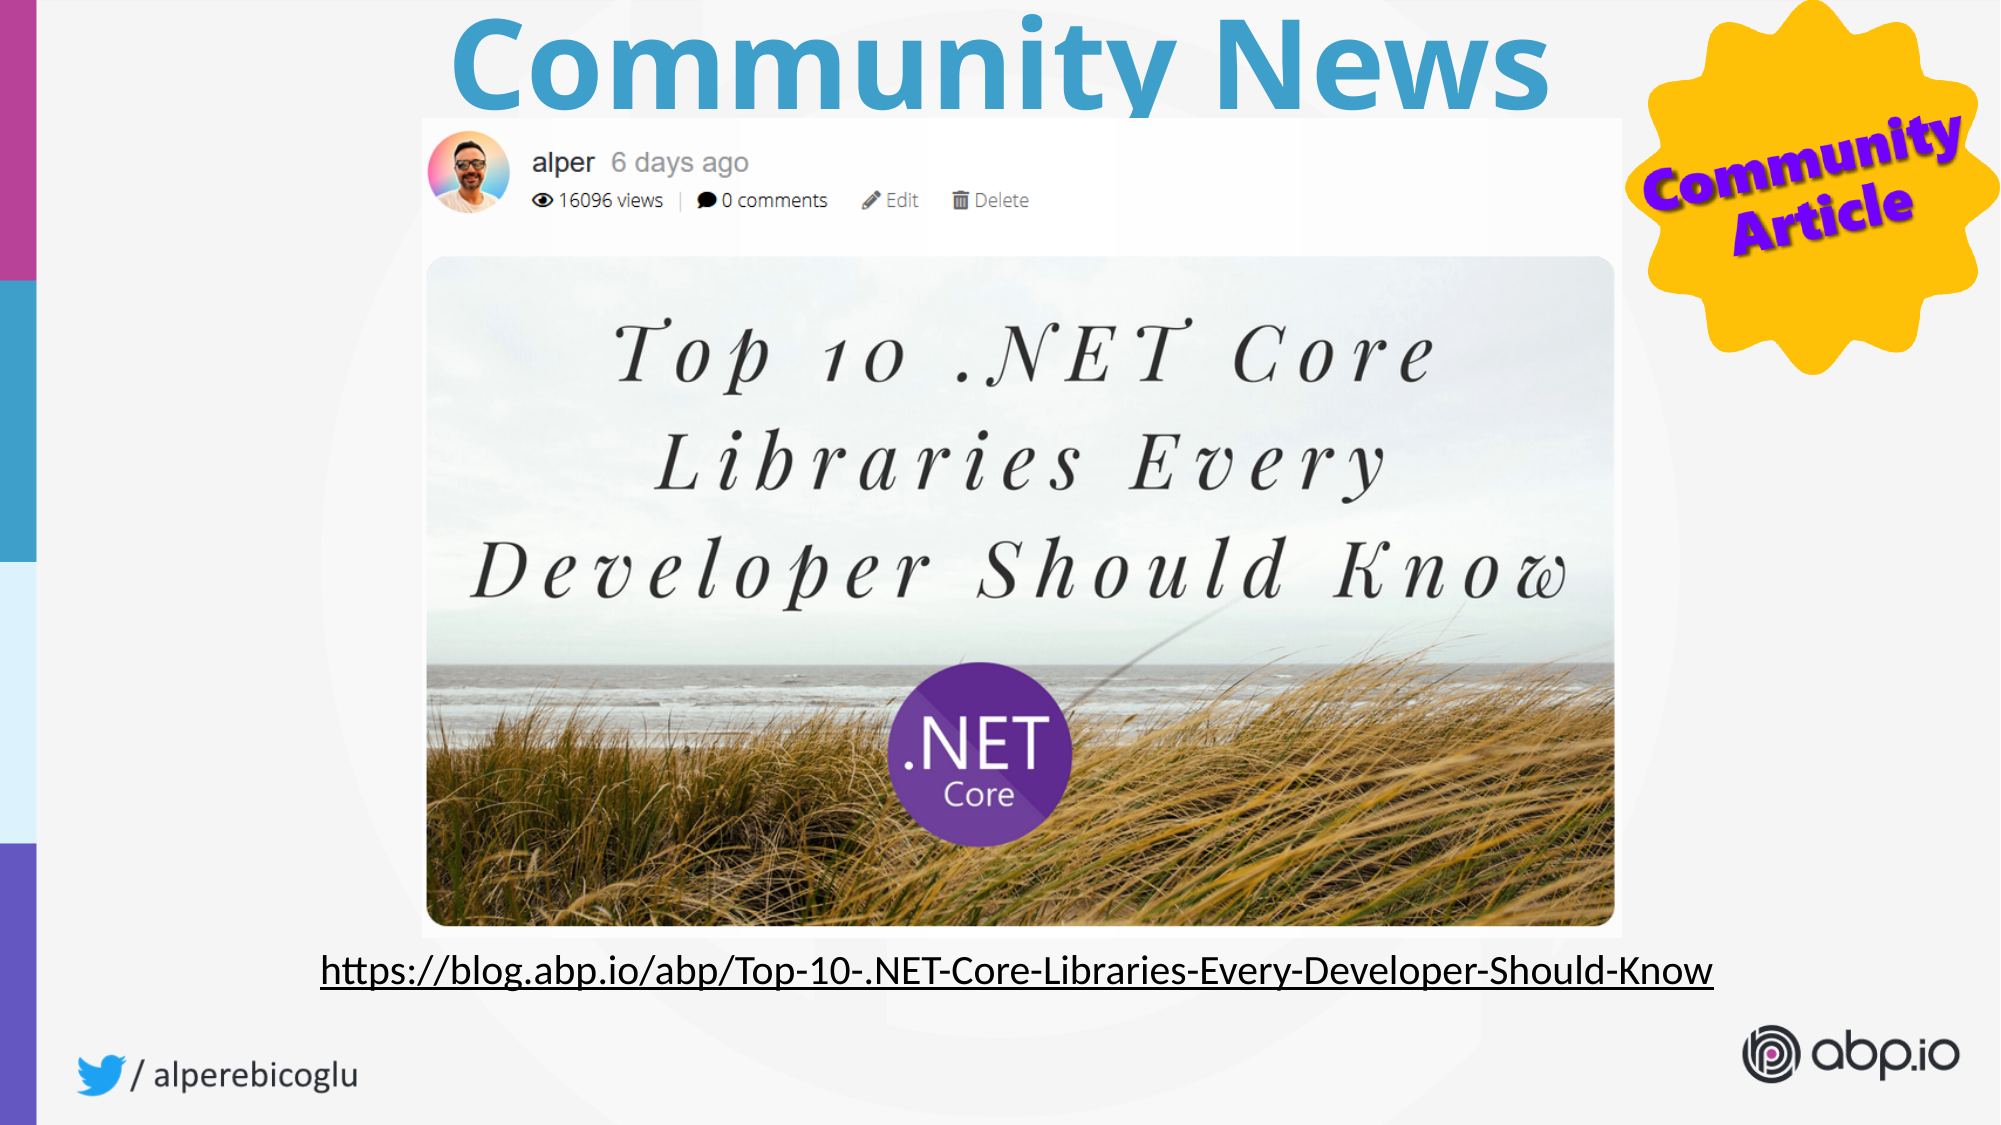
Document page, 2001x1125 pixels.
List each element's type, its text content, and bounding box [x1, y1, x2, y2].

text_box Community News [0, 0, 1625, 119]
text_box https://blog.abp.io/abp/Top-10-.NET-Core-Libraries-Every-Developer-Should-Know [128, 935, 1915, 1001]
picture [0, 0, 2001, 1125]
